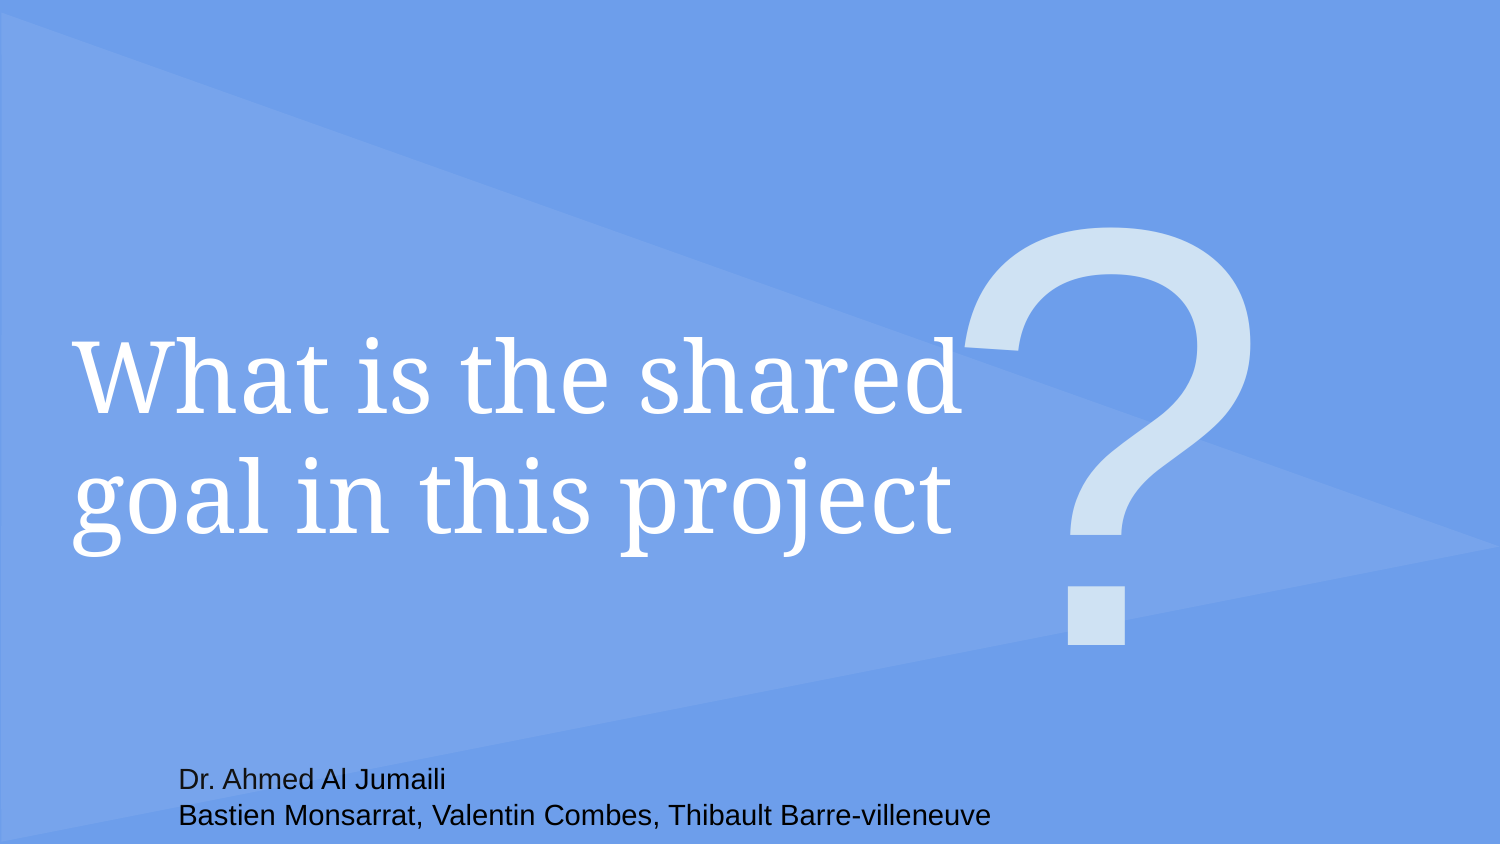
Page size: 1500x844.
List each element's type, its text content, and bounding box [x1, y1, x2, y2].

text_box ? [798, 39, 1416, 773]
title What is the shared goal in this project [0, 159, 1106, 708]
